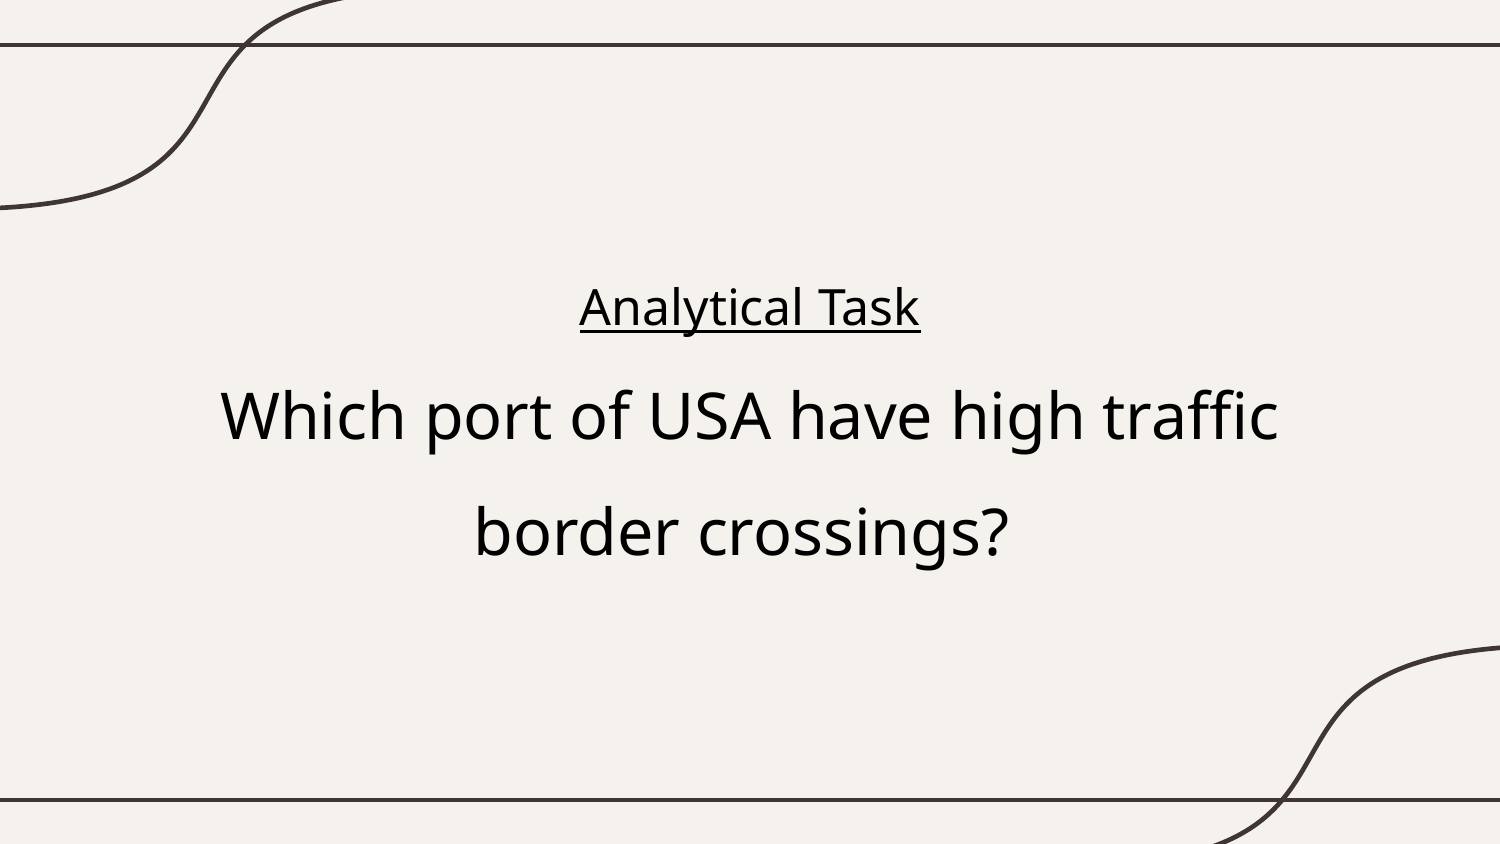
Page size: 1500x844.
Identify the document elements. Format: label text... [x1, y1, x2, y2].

title Analytical Task Which port of USA have high traffic border crossings? [139, 260, 1361, 584]
